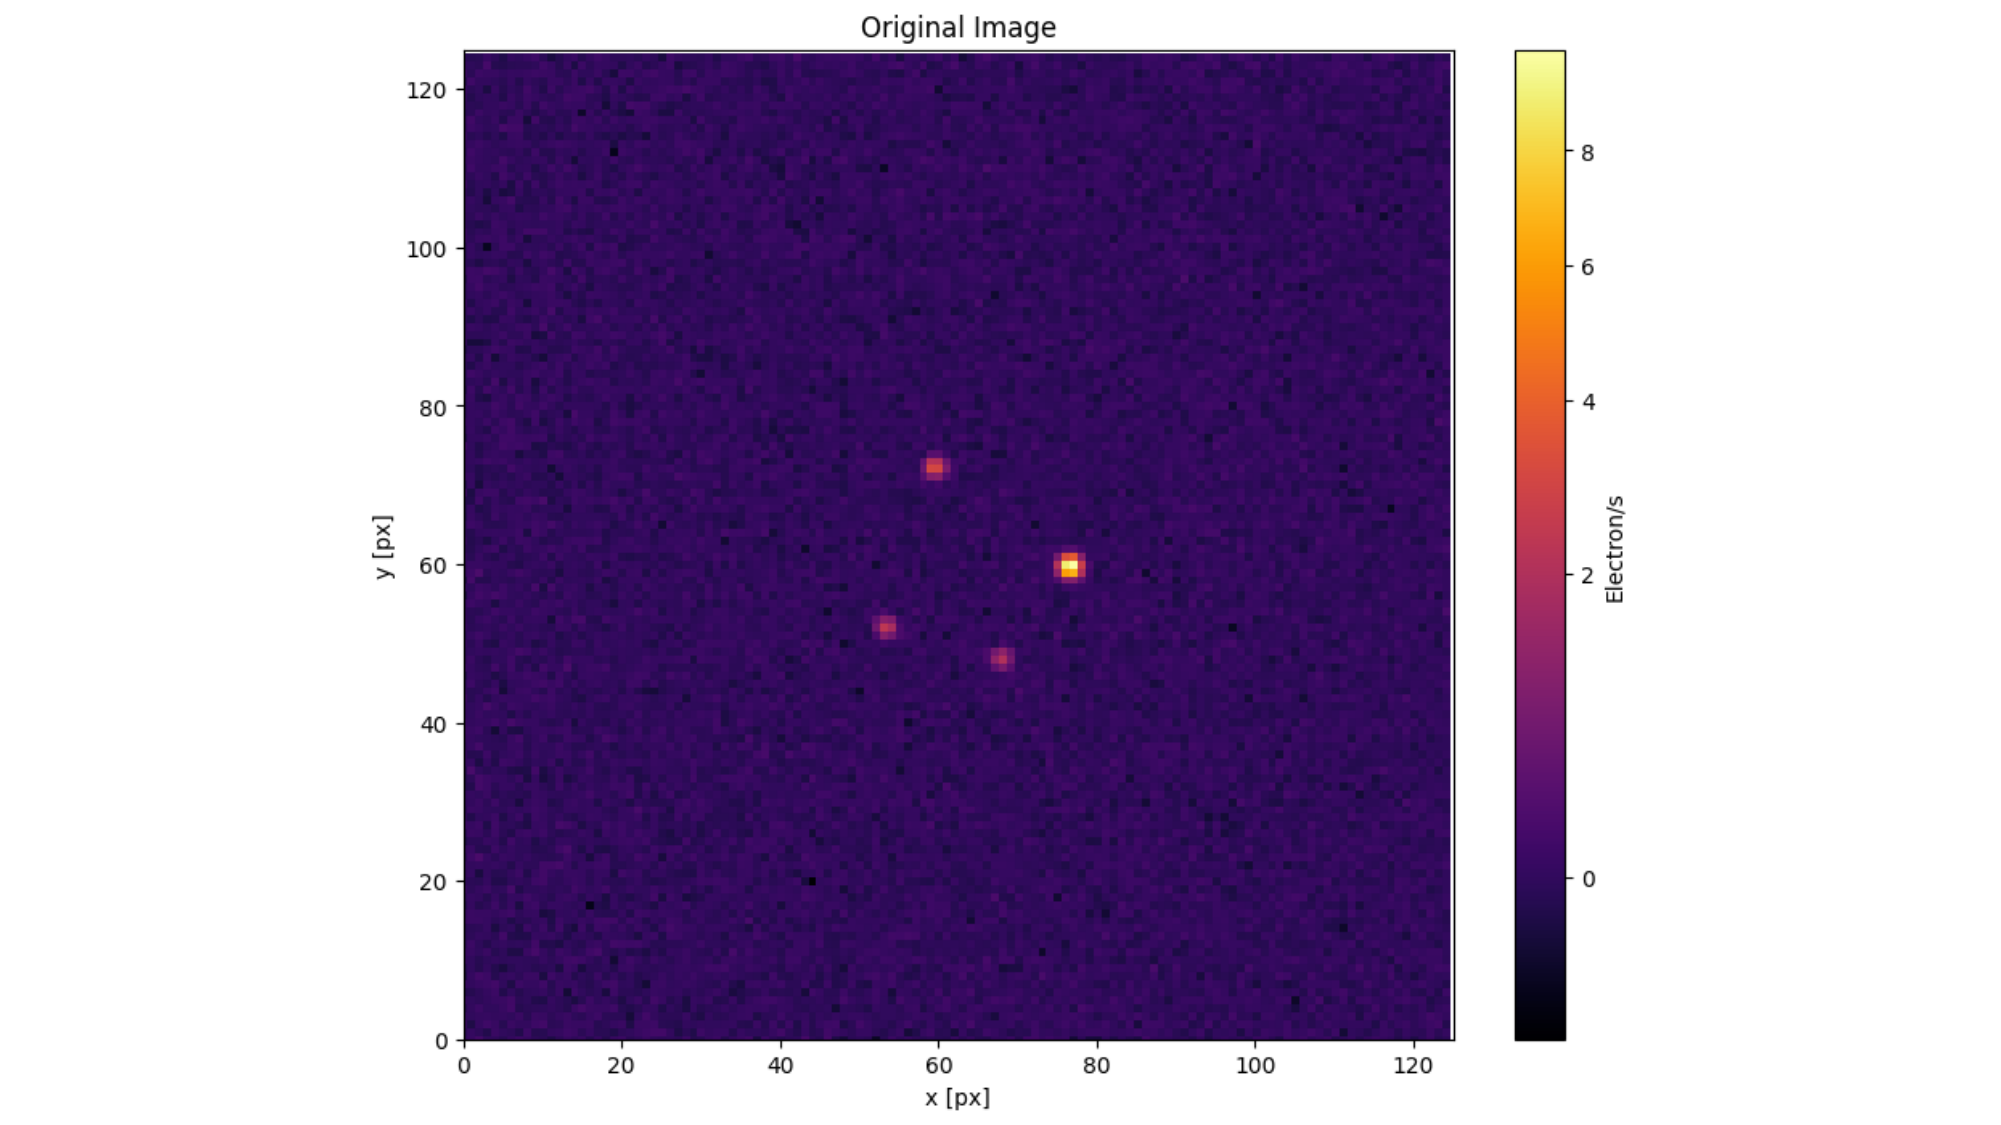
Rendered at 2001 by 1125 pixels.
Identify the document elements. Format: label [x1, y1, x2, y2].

picture [358, 0, 1642, 1125]
